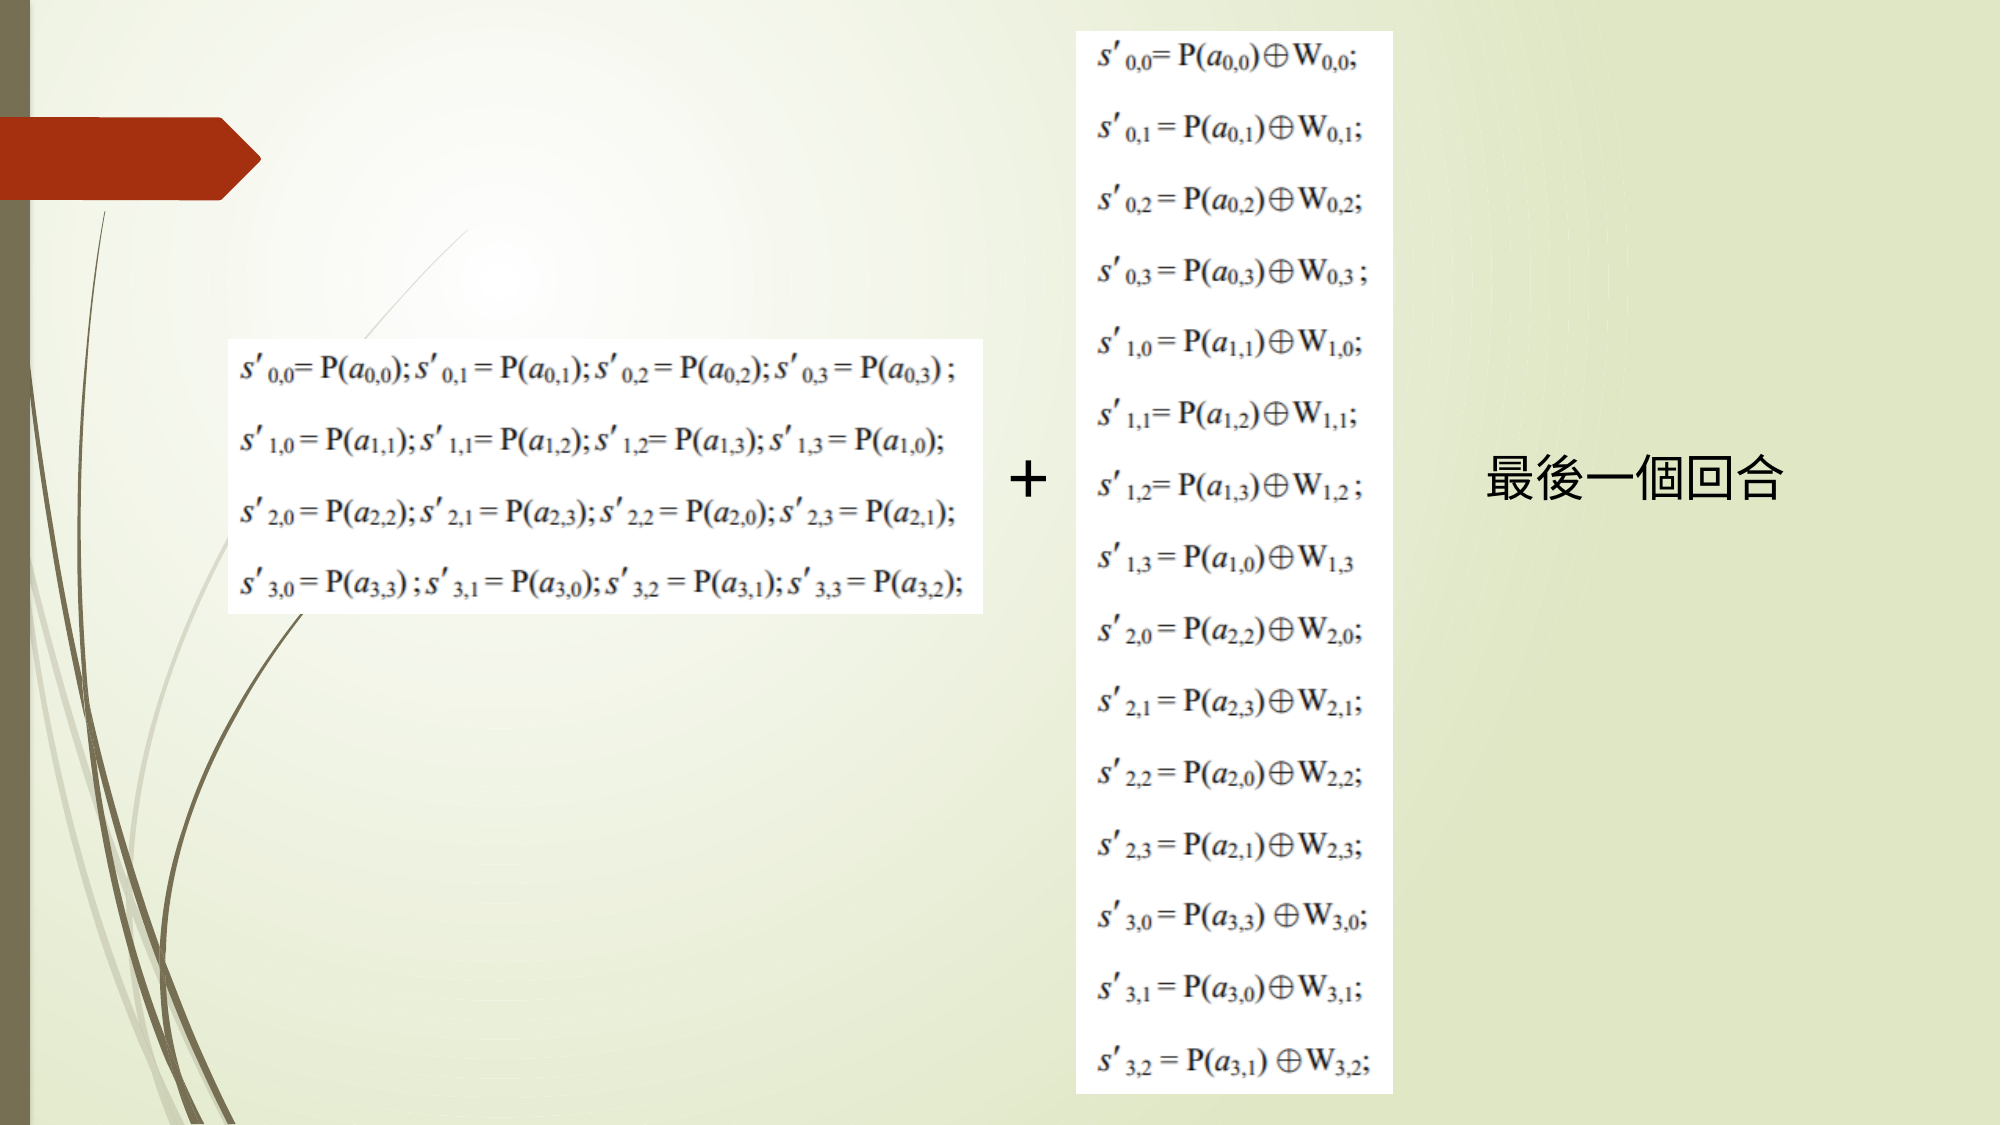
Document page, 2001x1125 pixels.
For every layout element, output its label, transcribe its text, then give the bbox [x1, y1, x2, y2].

picture [227, 338, 983, 615]
text_box + [993, 423, 1066, 529]
text_box 最後一個回合 [1470, 438, 1801, 514]
picture [1076, 30, 1393, 1094]
